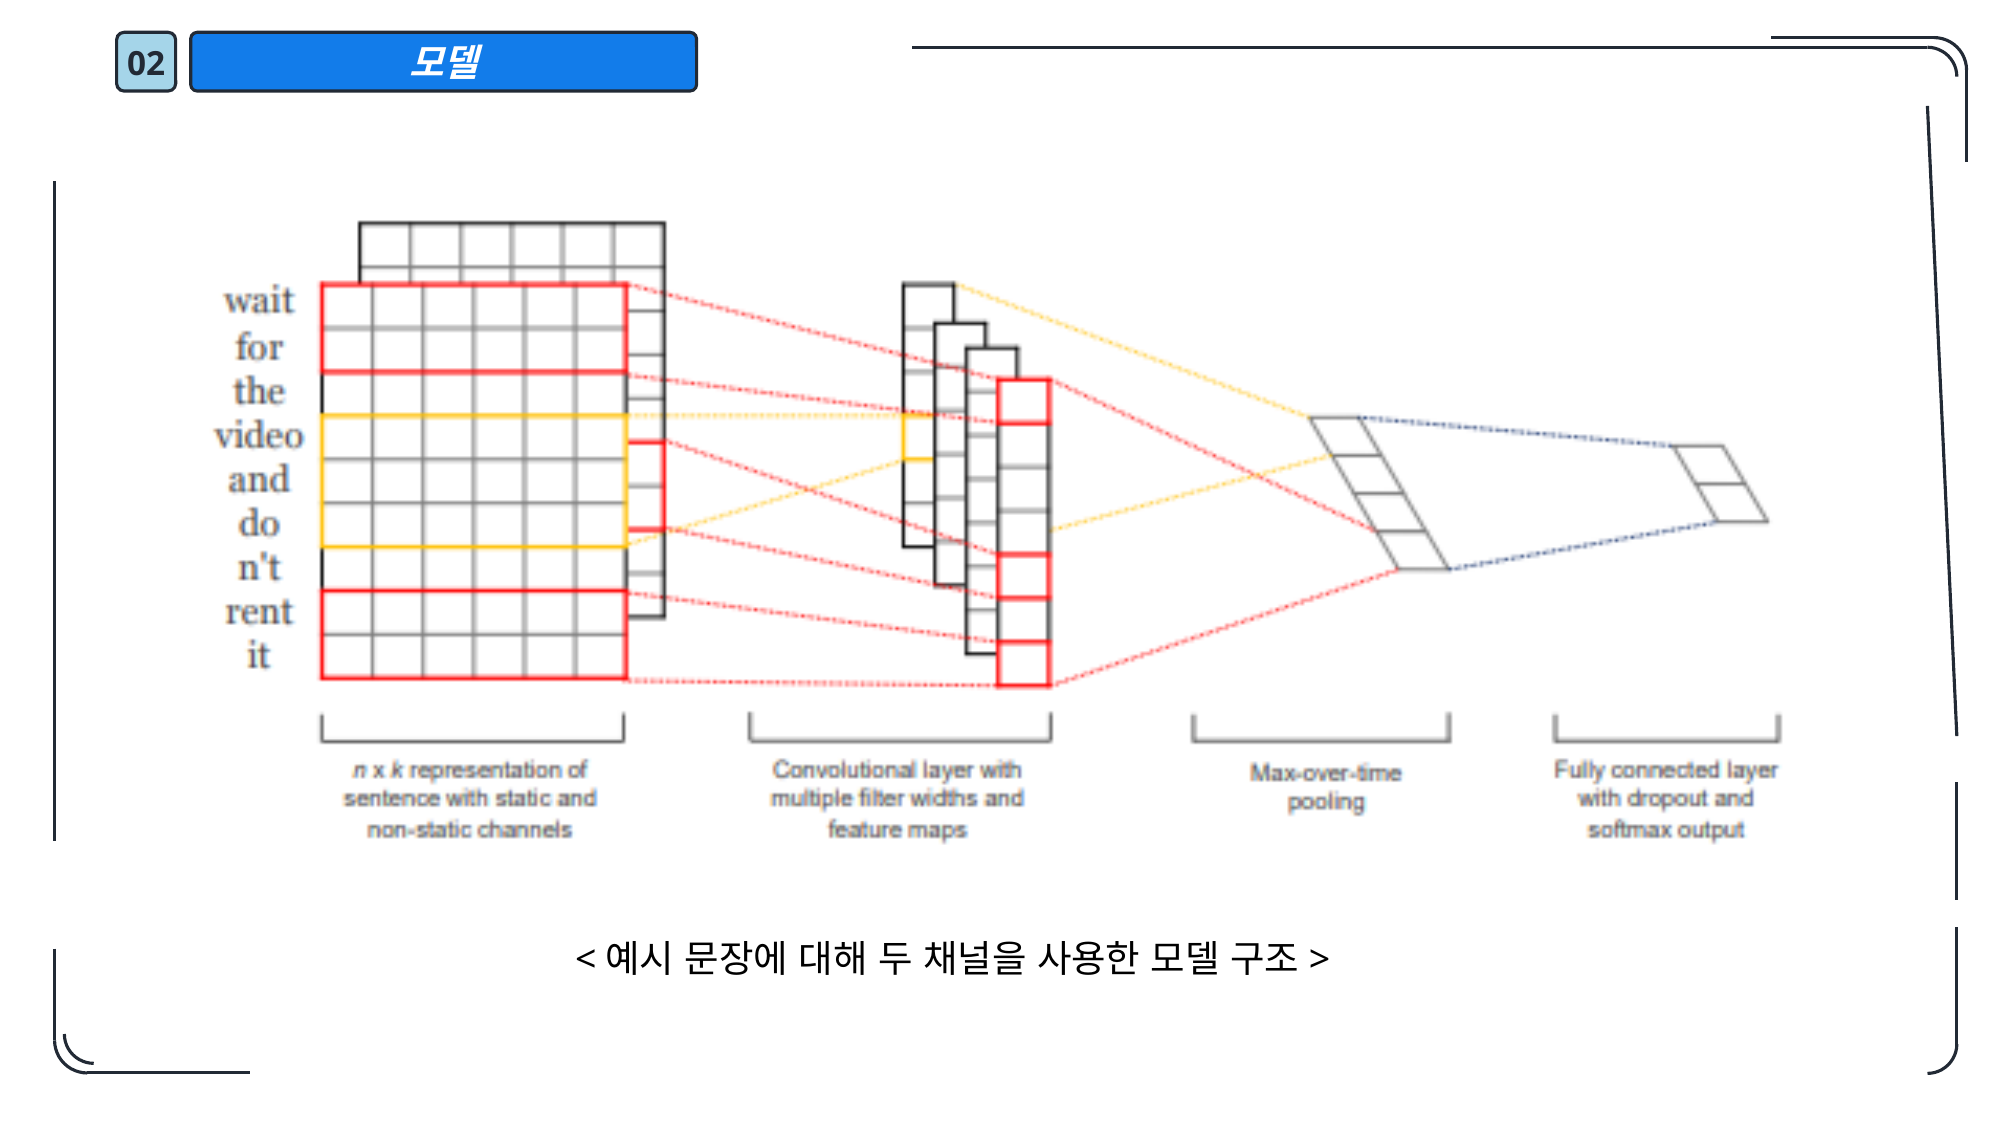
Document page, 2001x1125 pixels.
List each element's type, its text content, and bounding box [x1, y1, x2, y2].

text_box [54, 37, 1967, 1074]
picture [199, 191, 1814, 911]
text_box 02 [116, 31, 176, 37]
text_box 모델 [190, 31, 698, 37]
